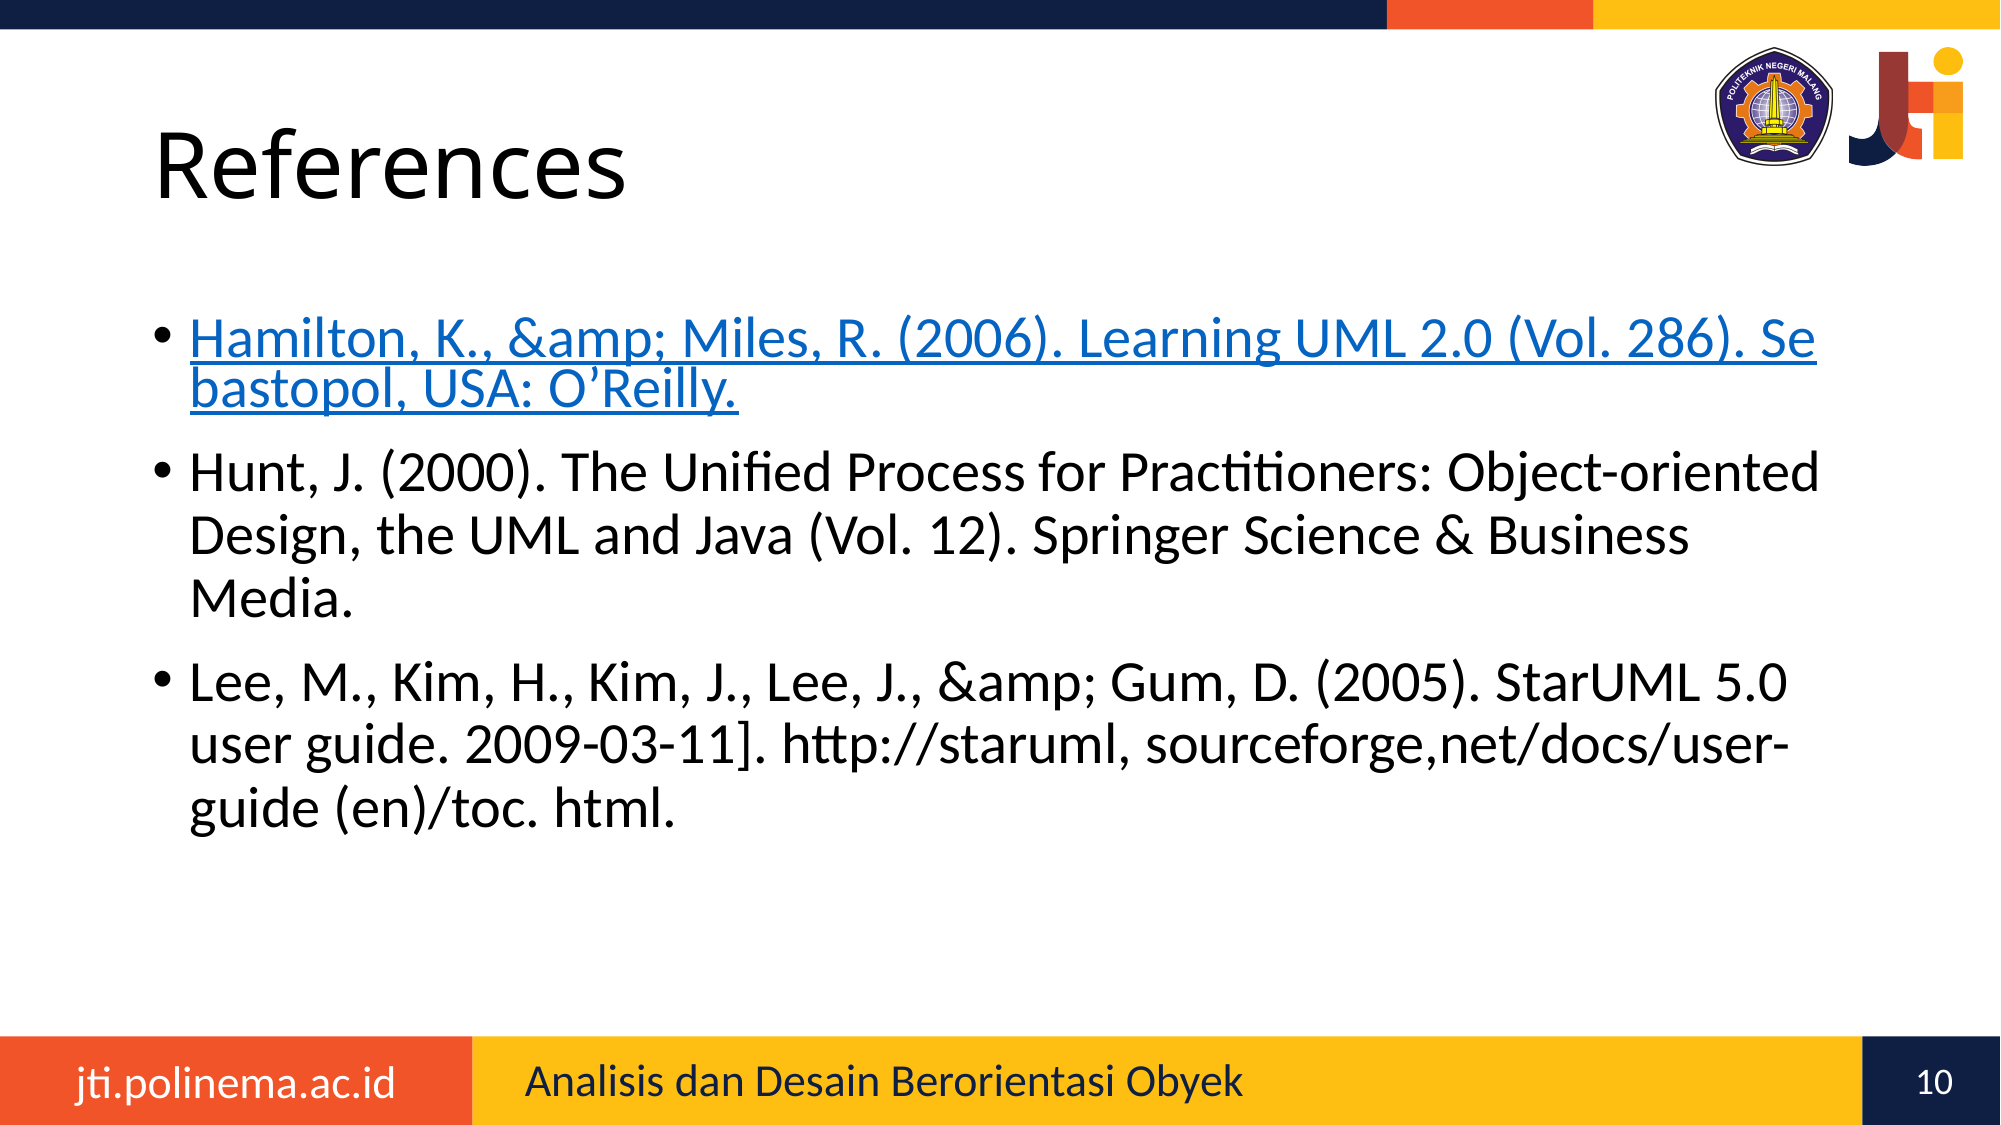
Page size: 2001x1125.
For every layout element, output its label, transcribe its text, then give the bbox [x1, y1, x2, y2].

title References [137, 59, 1673, 278]
list Analisis dan Desain Berorientasi Obyek [509, 1049, 1821, 1110]
picture [1715, 47, 1833, 166]
list Hamilton, K., &amp; Miles, R. (2006). Learning UML 2.0 (Vol. 286). Sebastopol, USA: O’Reilly. Hunt, J. (2000). The Unified Process for Practitioners: Object-oriented Design, the UML and Java (Vol. 12). Springer Science & Business Media. Lee, M., Kim, H., Kim, J., Lee, J., &amp; Gum, D. (2005). StarUML 5.0 user guide. 2009-03-11]. http://staruml, sourceforge,net/docs/user-guide (en)/toc. html. [137, 299, 1863, 1014]
slide_number 10 [1888, 1049, 1980, 1110]
